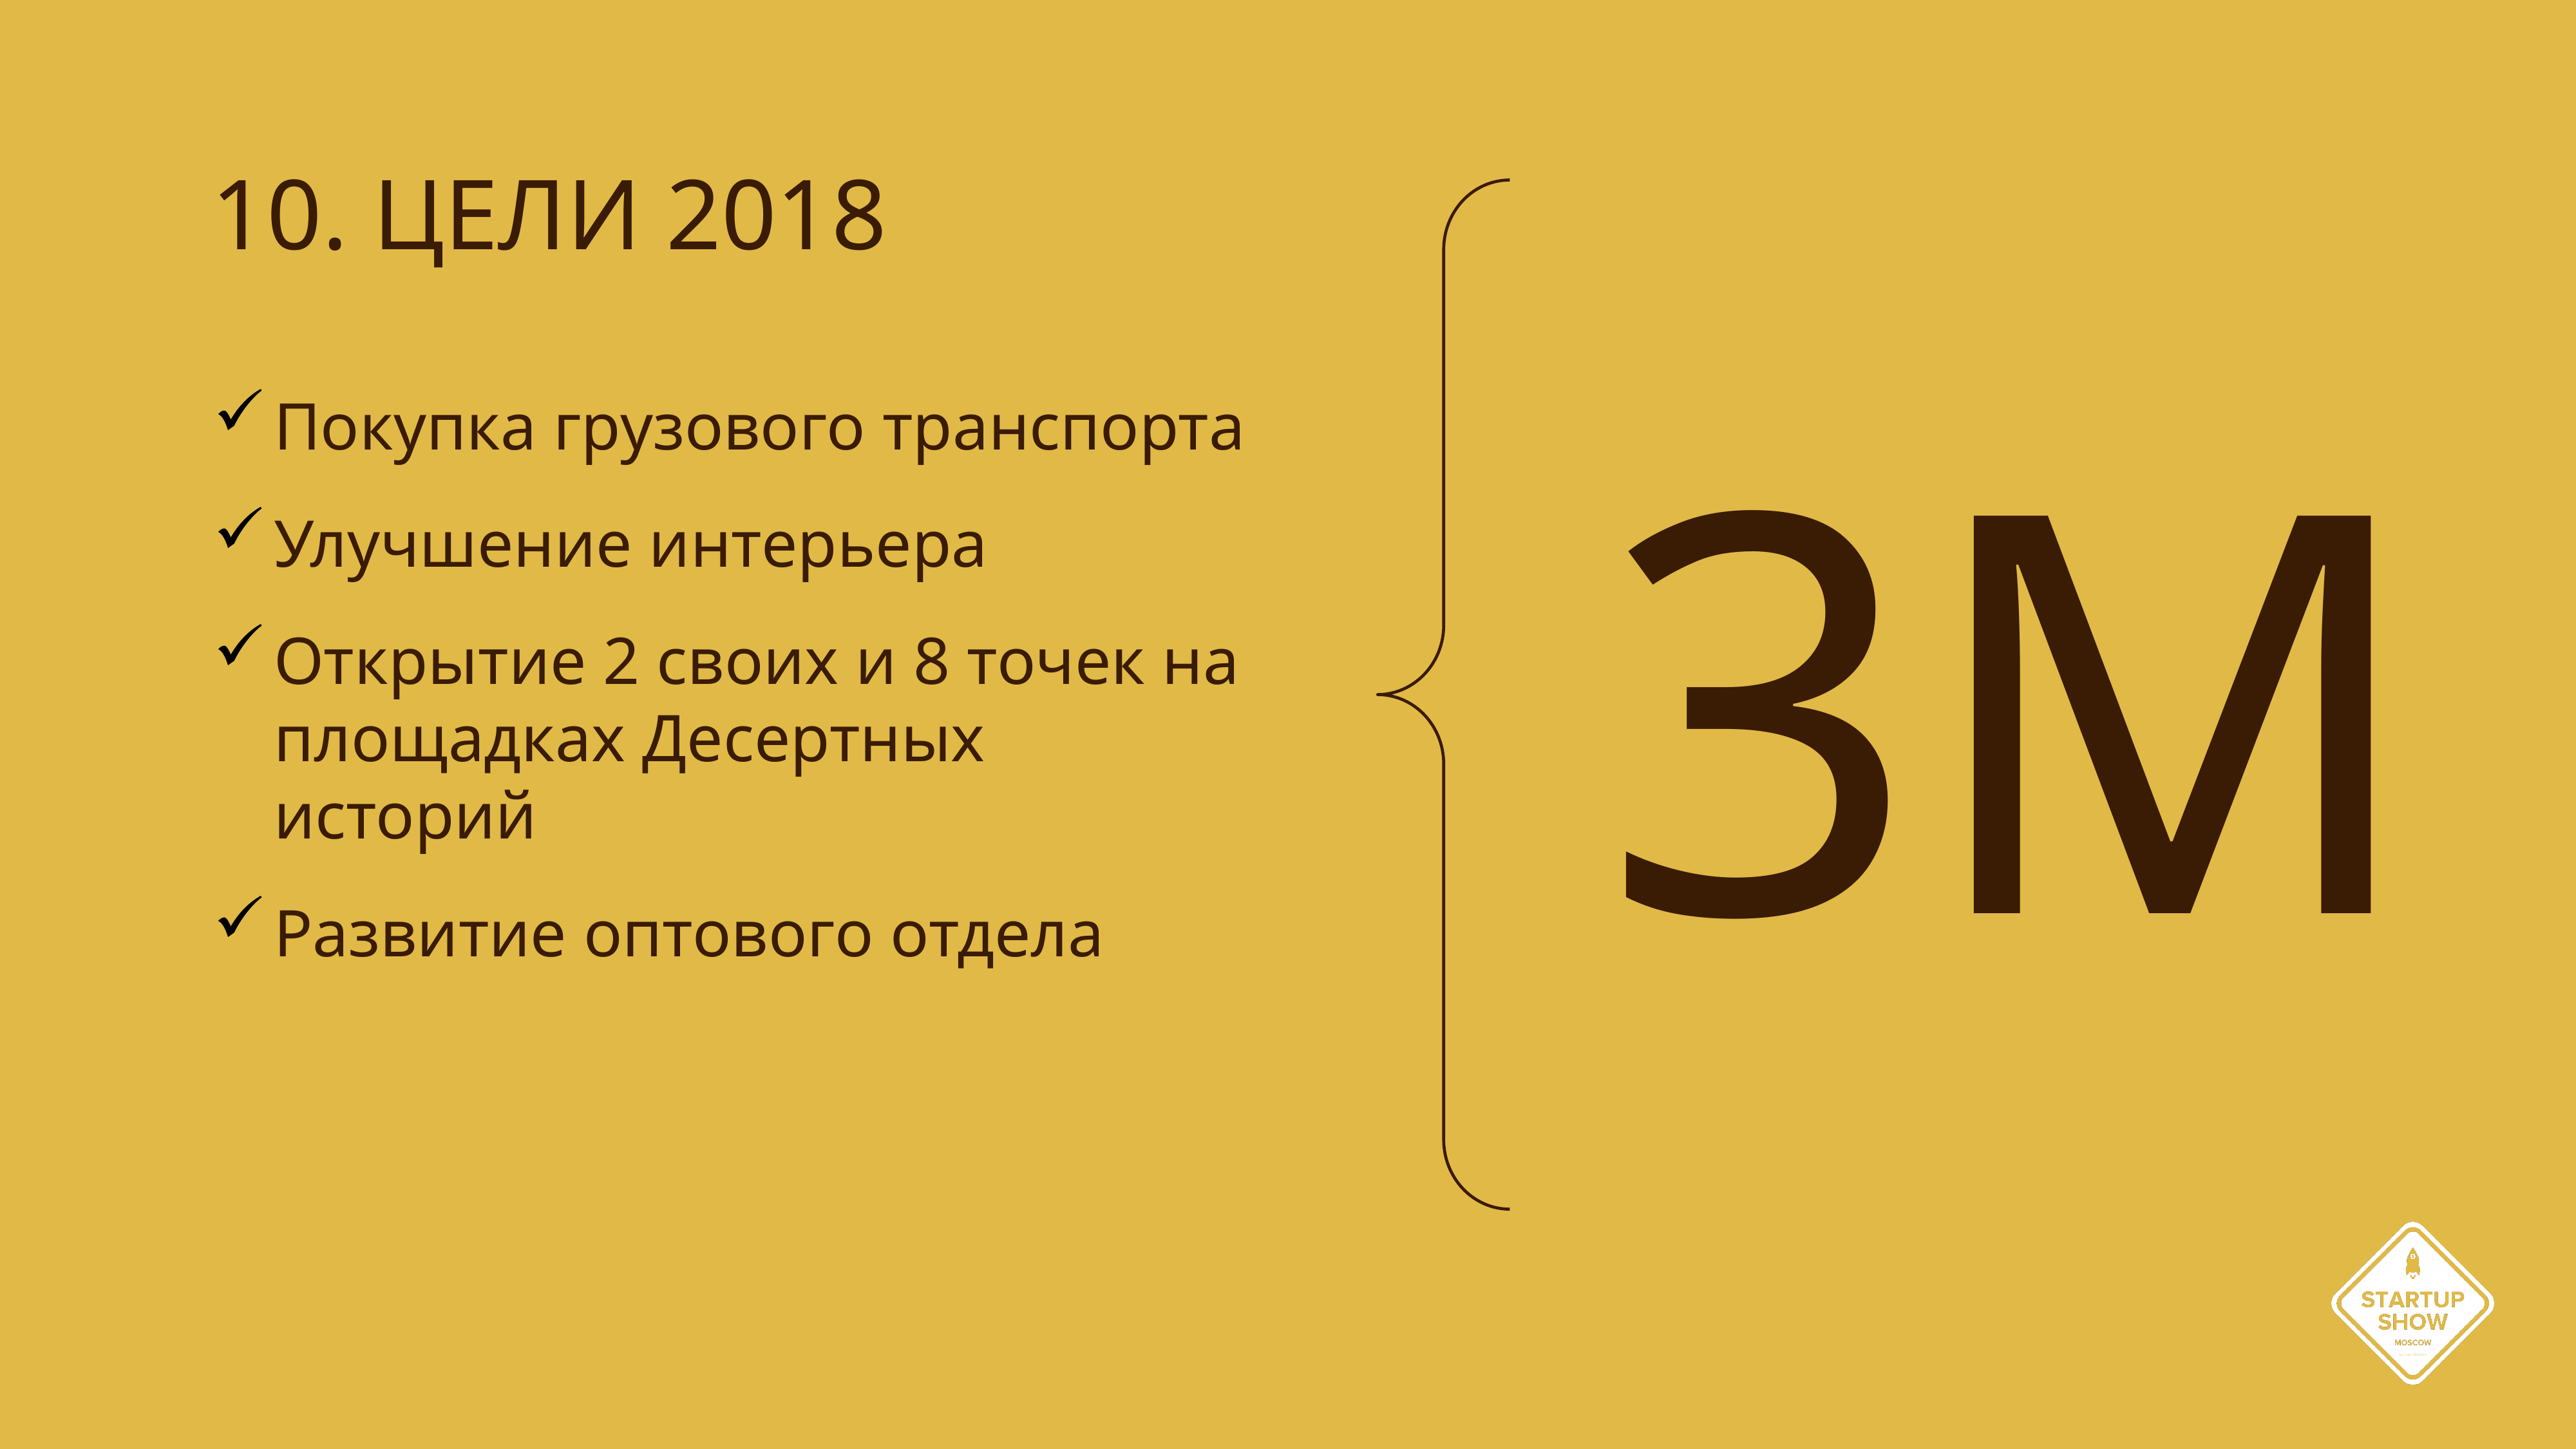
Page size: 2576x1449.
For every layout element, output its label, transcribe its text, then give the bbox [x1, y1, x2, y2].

text_box 3М [1592, 352, 2435, 1030]
picture [2331, 1222, 2494, 1385]
text_box Покупка грузового транспорта Улучшение интерьера Открытие 2 своих и 8 точек на площадках Десертных историй Развитие оптового отдела [204, 380, 1256, 1079]
text_box [1377, 179, 1510, 1210]
text_box 10. ЦЕЛИ 2018 [202, 162, 1452, 289]
